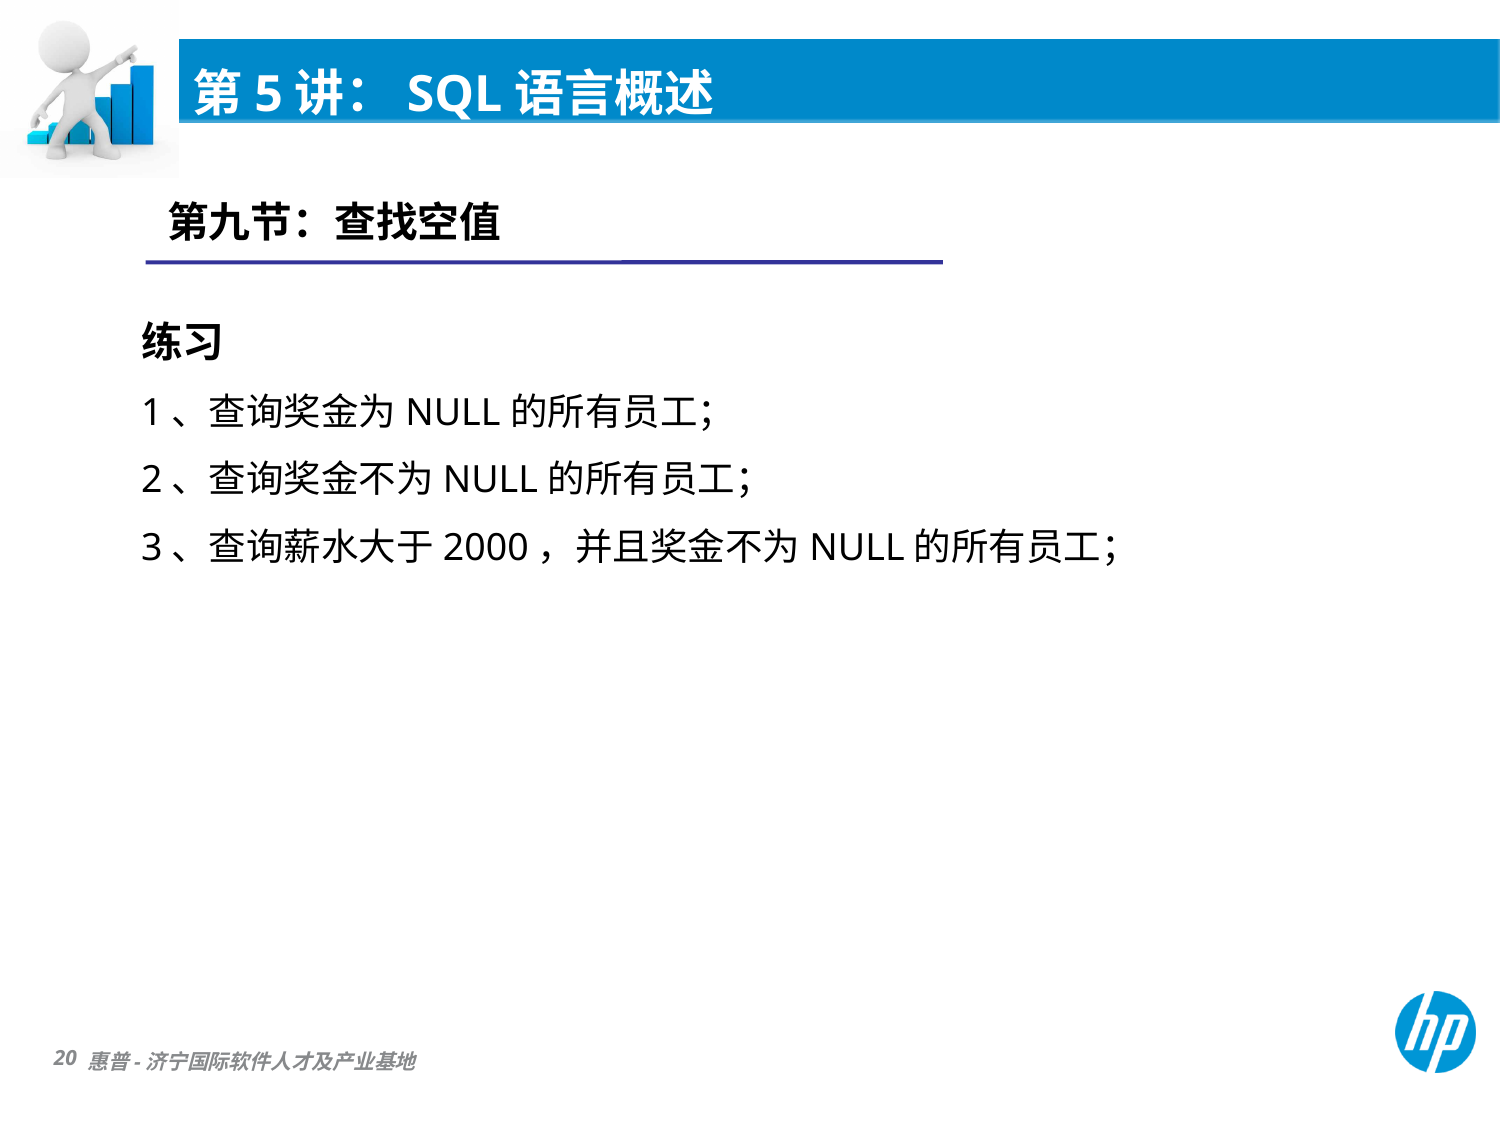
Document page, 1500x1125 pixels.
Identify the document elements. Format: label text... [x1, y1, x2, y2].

picture [196, 69, 240, 115]
picture [311, 69, 342, 115]
picture [410, 75, 432, 111]
picture [666, 87, 711, 114]
picture [300, 71, 308, 79]
picture [567, 69, 611, 80]
picture [0, 0, 1500, 179]
text_box 第九节：查找空值 [167, 196, 960, 247]
picture [573, 100, 605, 115]
picture [1395, 991, 1438, 1050]
picture [354, 79, 361, 87]
picture [616, 69, 662, 115]
picture [1446, 1042, 1476, 1073]
picture [1443, 991, 1476, 1022]
picture [668, 72, 677, 81]
picture [354, 103, 361, 111]
picture [479, 76, 500, 110]
picture [516, 84, 559, 115]
text_box 练习 1、查询奖金为NULL的所有员工； 2、查询奖金不为NULL的所有员工； 3、查询薪水大于2000，并且奖金不为NULL的所有员工； [126, 283, 1392, 576]
picture [296, 84, 311, 113]
picture [520, 71, 528, 79]
picture [530, 71, 562, 94]
picture [1395, 1015, 1468, 1073]
picture [680, 70, 711, 106]
picture [257, 76, 280, 111]
